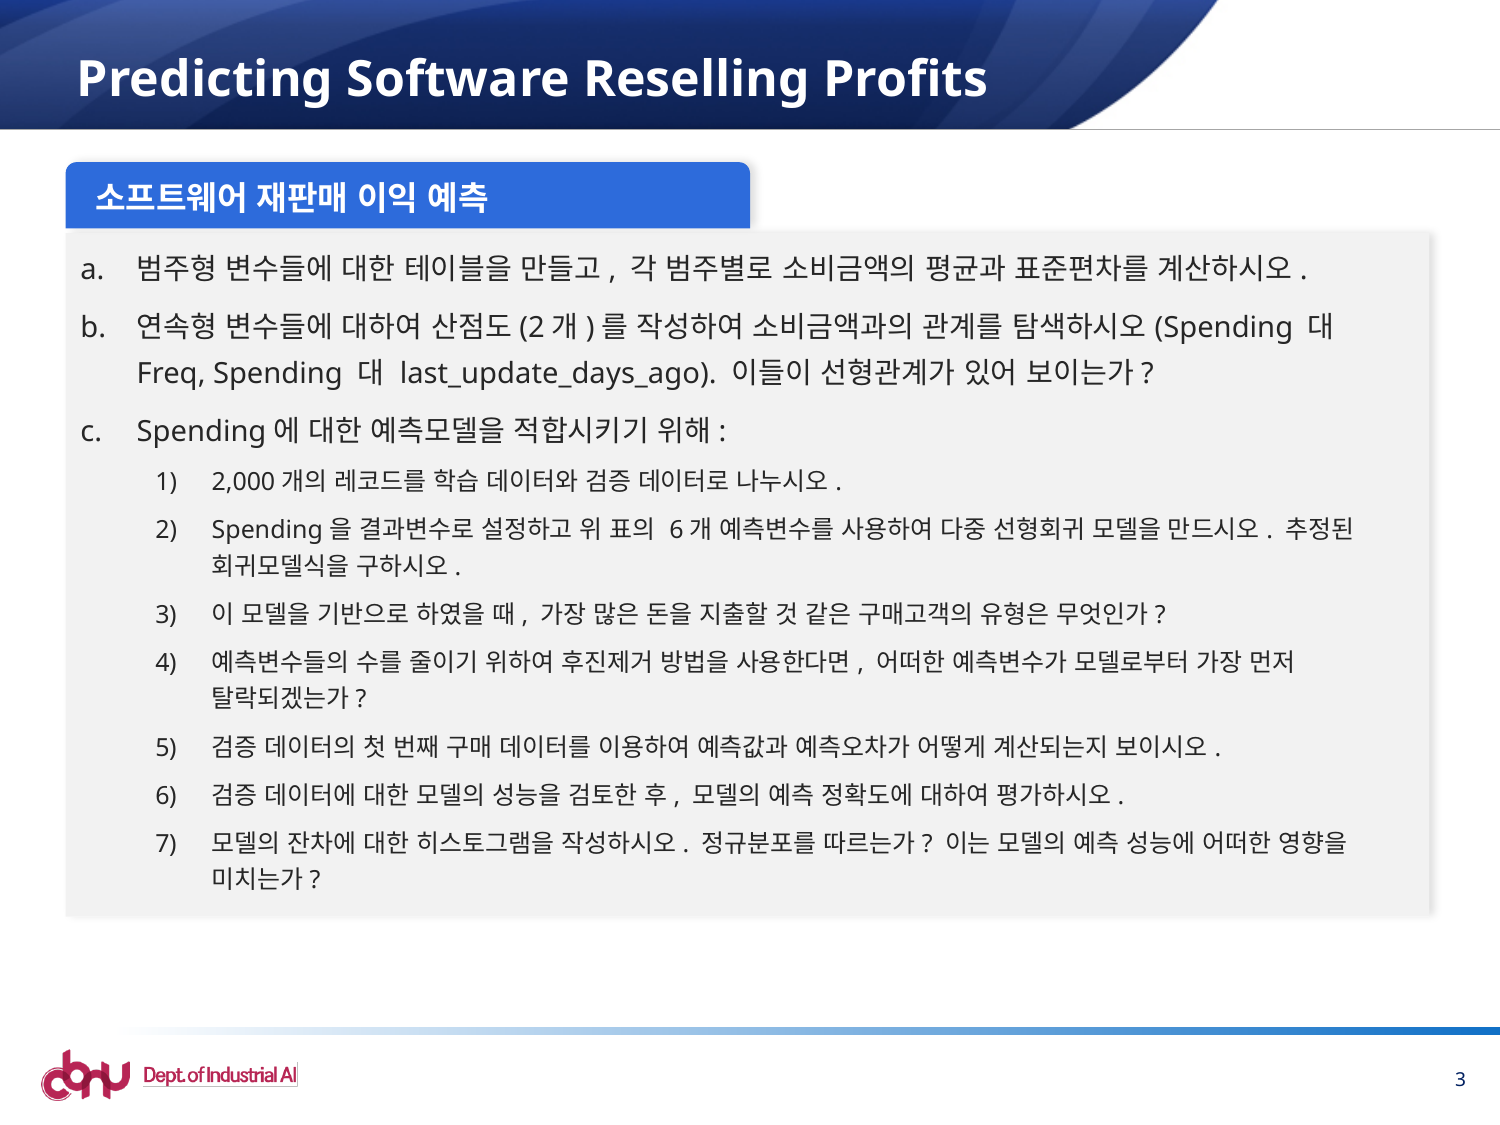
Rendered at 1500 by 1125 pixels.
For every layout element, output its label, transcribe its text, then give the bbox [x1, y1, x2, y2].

picture [41, 1049, 308, 1101]
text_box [65, 232, 1430, 917]
text_box 소프트웨어 재판매 이익 예측 [63, 160, 753, 231]
picture [0, 0, 1500, 129]
title Predicting Software Reselling Profits [76, 24, 1396, 130]
